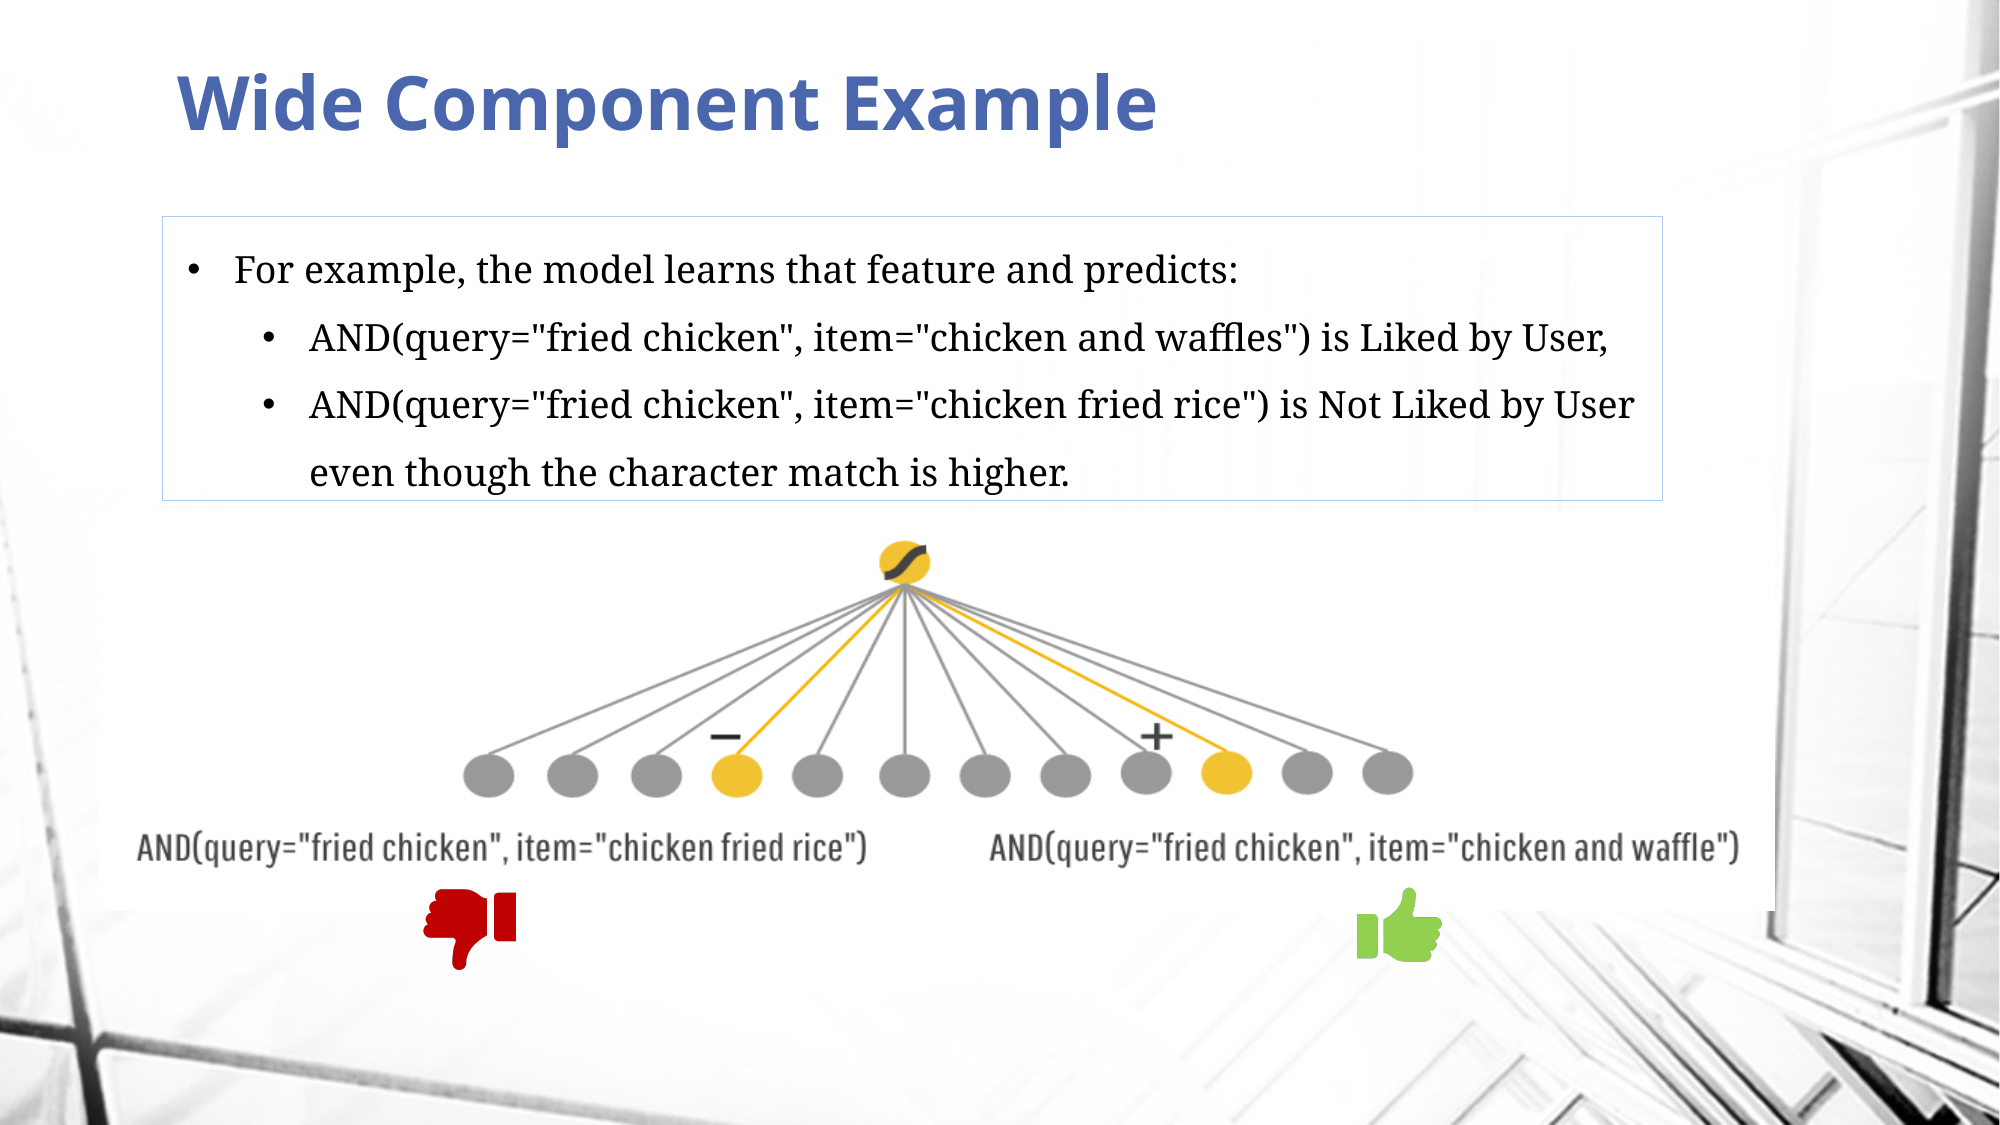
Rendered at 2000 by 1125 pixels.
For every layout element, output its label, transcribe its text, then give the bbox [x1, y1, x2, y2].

text_box For example, the model learns that feature and predicts: AND(query="fried chicken", item="chicken and waffles") is Liked by User, AND(query="fried chicken", item="chicken fried rice") is Not Liked by User even though the character match is higher. [162, 216, 1663, 501]
picture [0, 0, 2000, 1125]
text_box [174, 911, 1600, 988]
text_box [174, 299, 1600, 512]
title Wide Component Example [162, 12, 1588, 153]
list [99, 512, 1775, 911]
